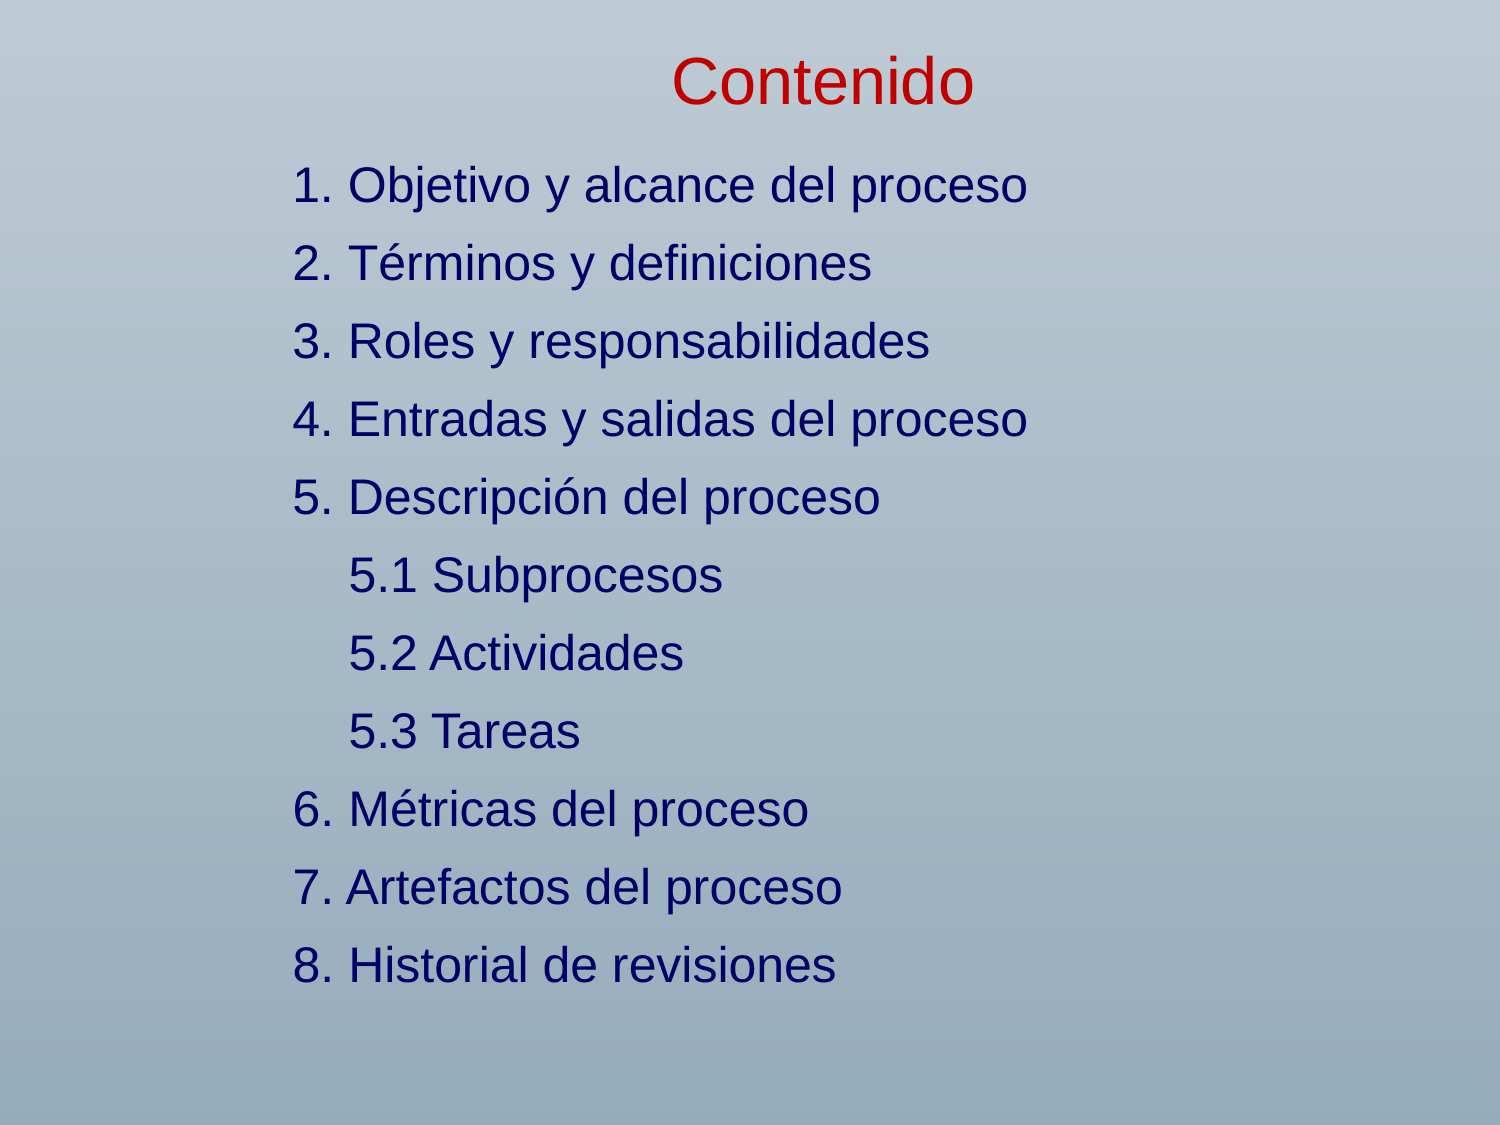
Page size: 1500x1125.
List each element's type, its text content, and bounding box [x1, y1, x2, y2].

text_box Contenido [656, 30, 991, 126]
text_box Objetivo y alcance del proceso Términos y definiciones Roles y responsabilidades Entradas y salidas del proceso Descripción del proceso 5.1 Subprocesos 5.2 Actividades 5.3 Tareas 6. Métricas del proceso 7. Artefactos del proceso 8. Historial de revisiones [277, 127, 1294, 1000]
